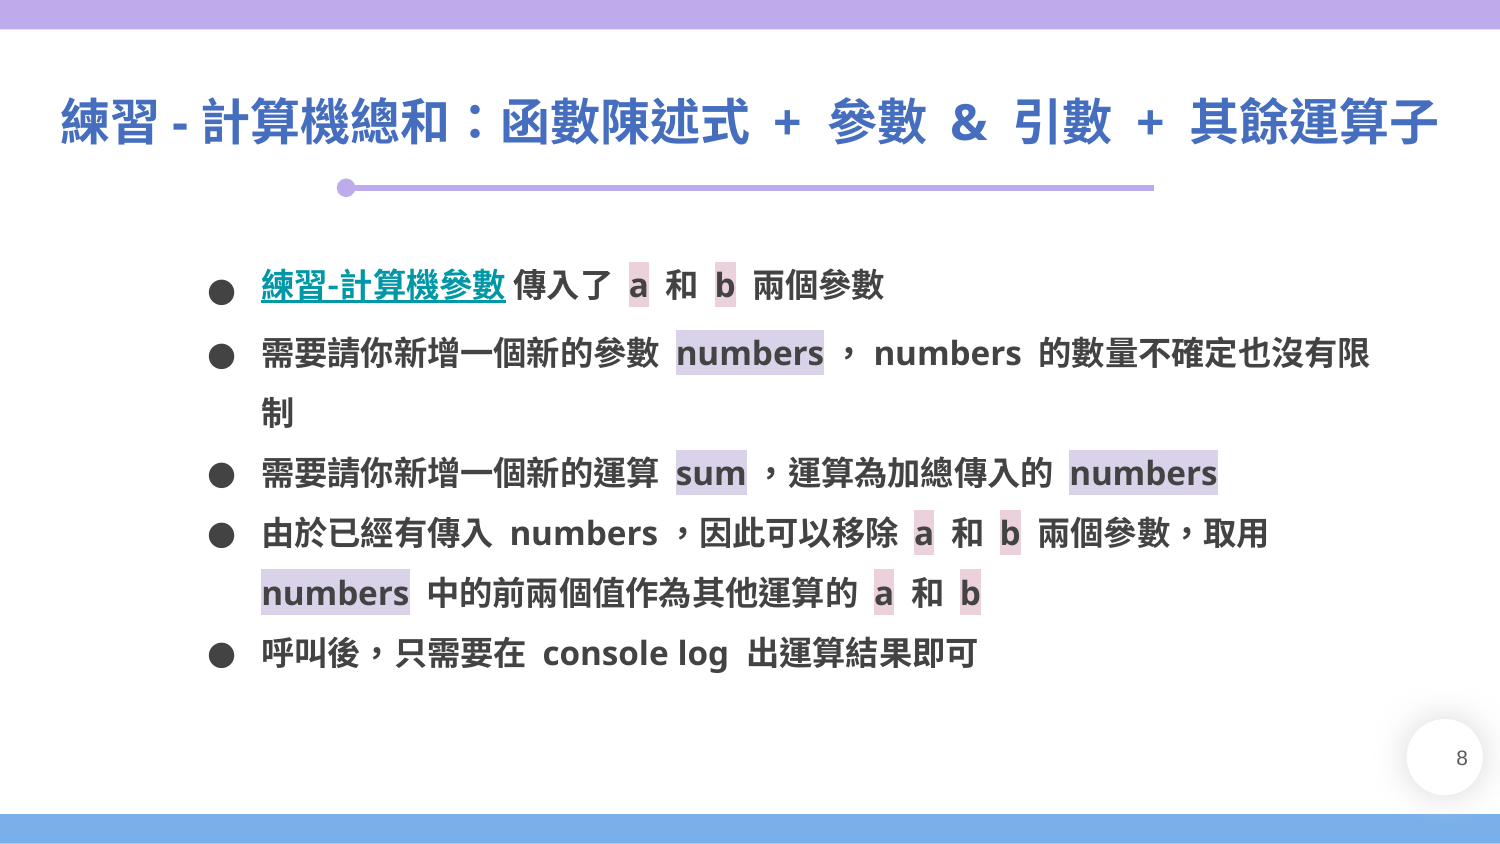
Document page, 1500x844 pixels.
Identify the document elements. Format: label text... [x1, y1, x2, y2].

text_box [0, 0, 1500, 30]
slide_number ‹#› [1422, 814, 1468, 819]
text_box 練習-計算機總和：函數陳述式 + 參數 & 引數 + 其餘運算子 [41, 66, 1459, 166]
slide_number ‹#› [1406, 719, 1483, 796]
text_box [0, 814, 1500, 844]
text_box 練習-計算機參數 傳入了 a 和 b 兩個參數 需要請你新增一個新的參數 numbers，numbers 的數量不確定也沒有限制 需要請你新增一個新的運算 sum，運算為加總傳入的 numbers 由於已經有傳入 numbers，因此可以移除 a 和 b 兩個參數，取用 numbers 中的前兩個值作為其他運算的 a 和 b 呼叫後，只需要在 console log 出運算結果即可 [171, 225, 1407, 687]
